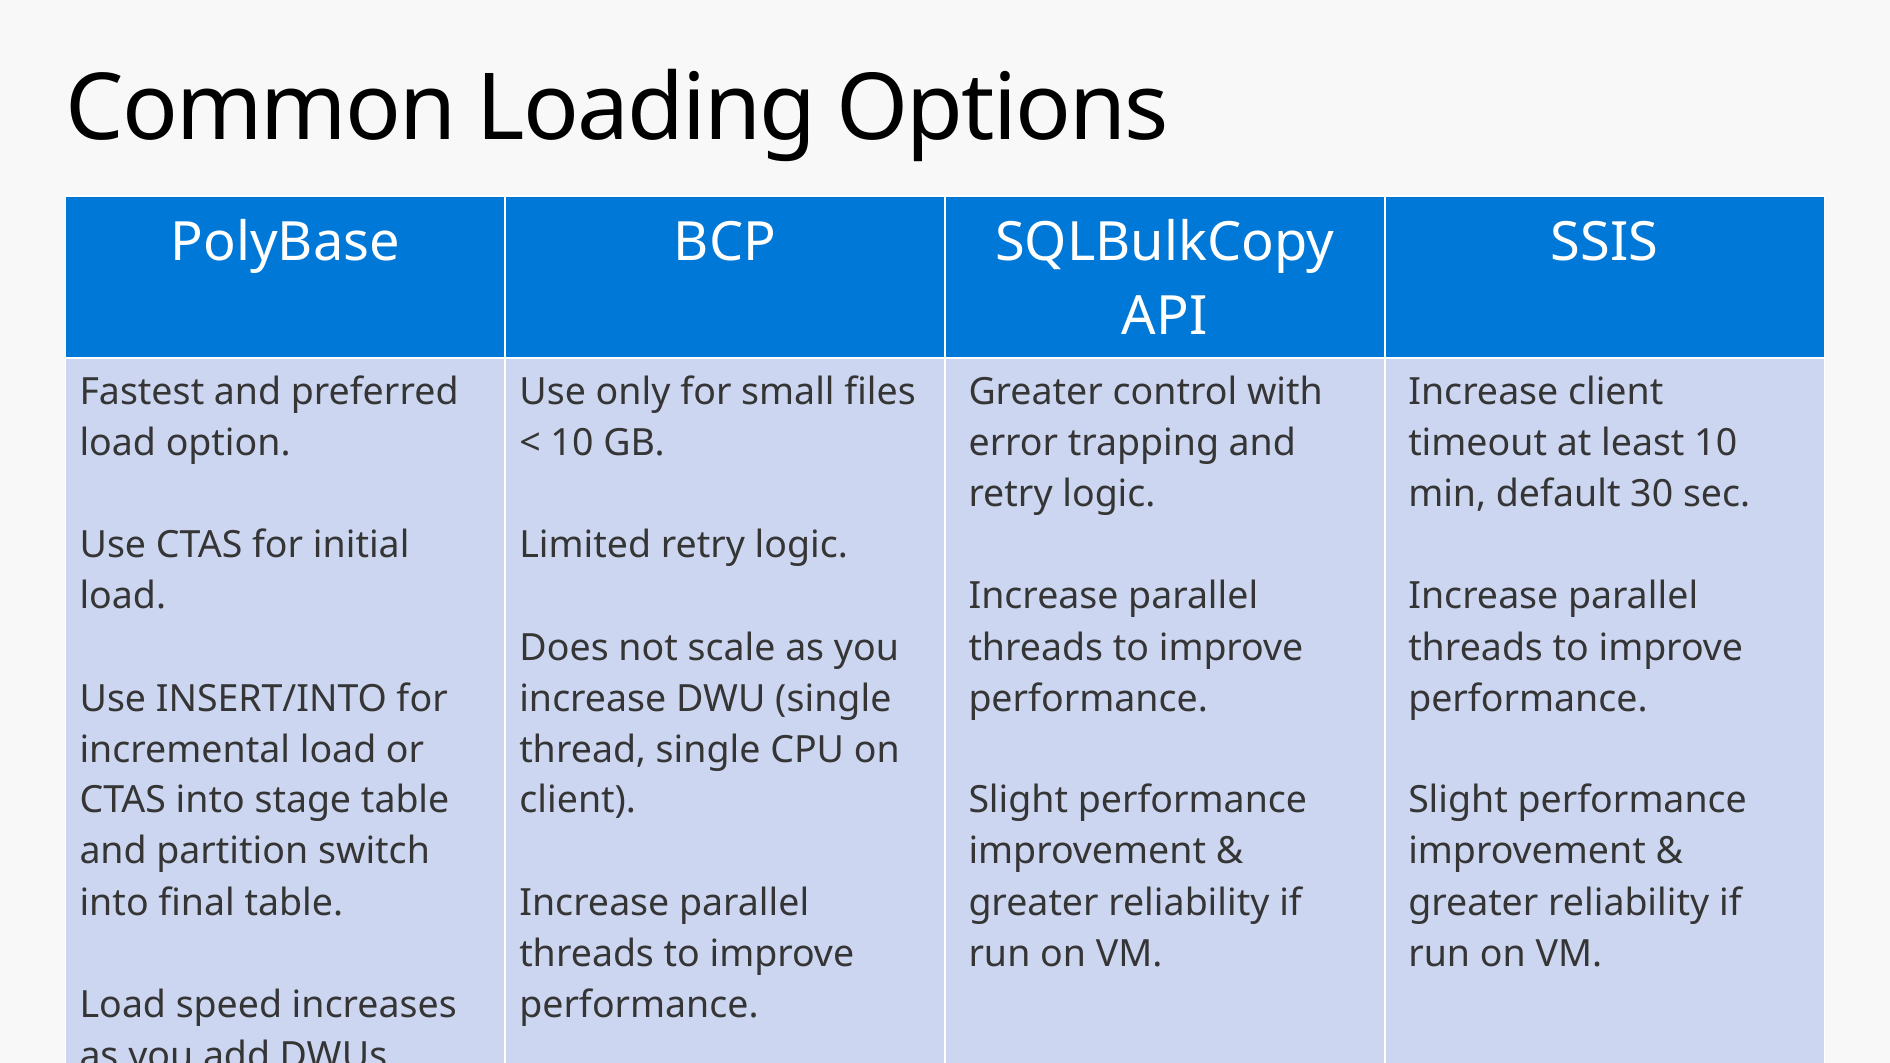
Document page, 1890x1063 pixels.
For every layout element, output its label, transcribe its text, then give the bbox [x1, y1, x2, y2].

table_header SSIS [1386, 197, 1824, 357]
title Common Loading Options [41, 44, 1849, 185]
table_cell Increase client timeout at least 10 min, default 30 sec. Increase parallel threads to improve performance. Slight performance improvement & greater reliability if run on VM. [1386, 359, 1824, 1063]
table_cell Fastest and preferred load option. Use CTAS for initial load. Use INSERT/INTO for incremental load or CTAS into stage table and partition switch into final table. Load speed increases as you add DWUs [66, 359, 504, 1063]
table_cell Use only for small files < 10 GB. Limited retry logic. Does not scale as you increase DWU (single thread, single CPU on client). Increase parallel threads to improve performance. [506, 359, 944, 1063]
table_header SQLBulkCopy API [946, 197, 1384, 357]
table_cell Greater control with error trapping and retry logic. Increase parallel threads to improve performance. Slight performance improvement & greater reliability if run on VM. [946, 359, 1384, 1063]
table_header PolyBase [66, 197, 504, 357]
table_header BCP [506, 197, 944, 357]
